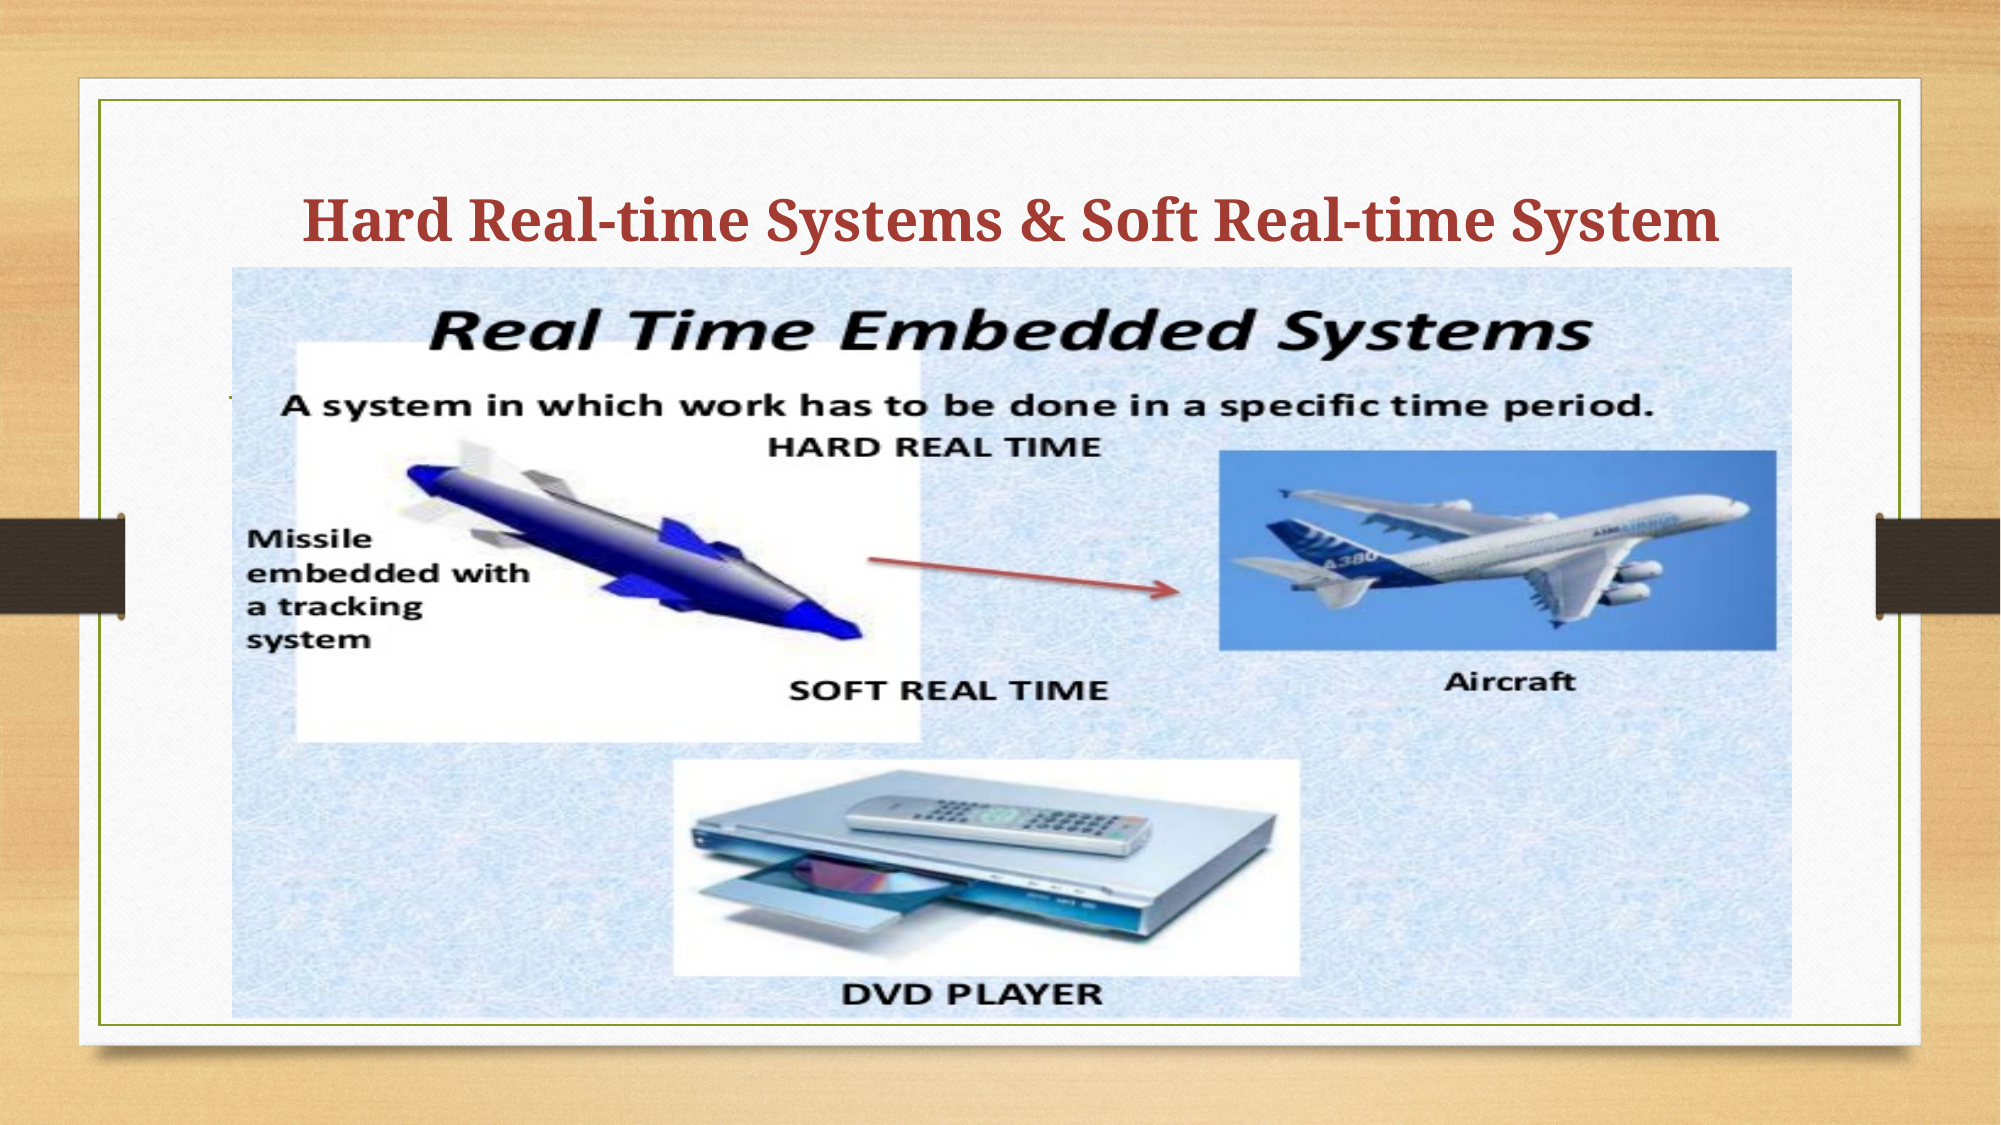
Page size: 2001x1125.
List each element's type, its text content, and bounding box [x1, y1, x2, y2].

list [232, 267, 1792, 1019]
picture [0, 0, 2001, 1125]
title Hard Real-time Systems & Soft Real-time System [232, 168, 1792, 267]
